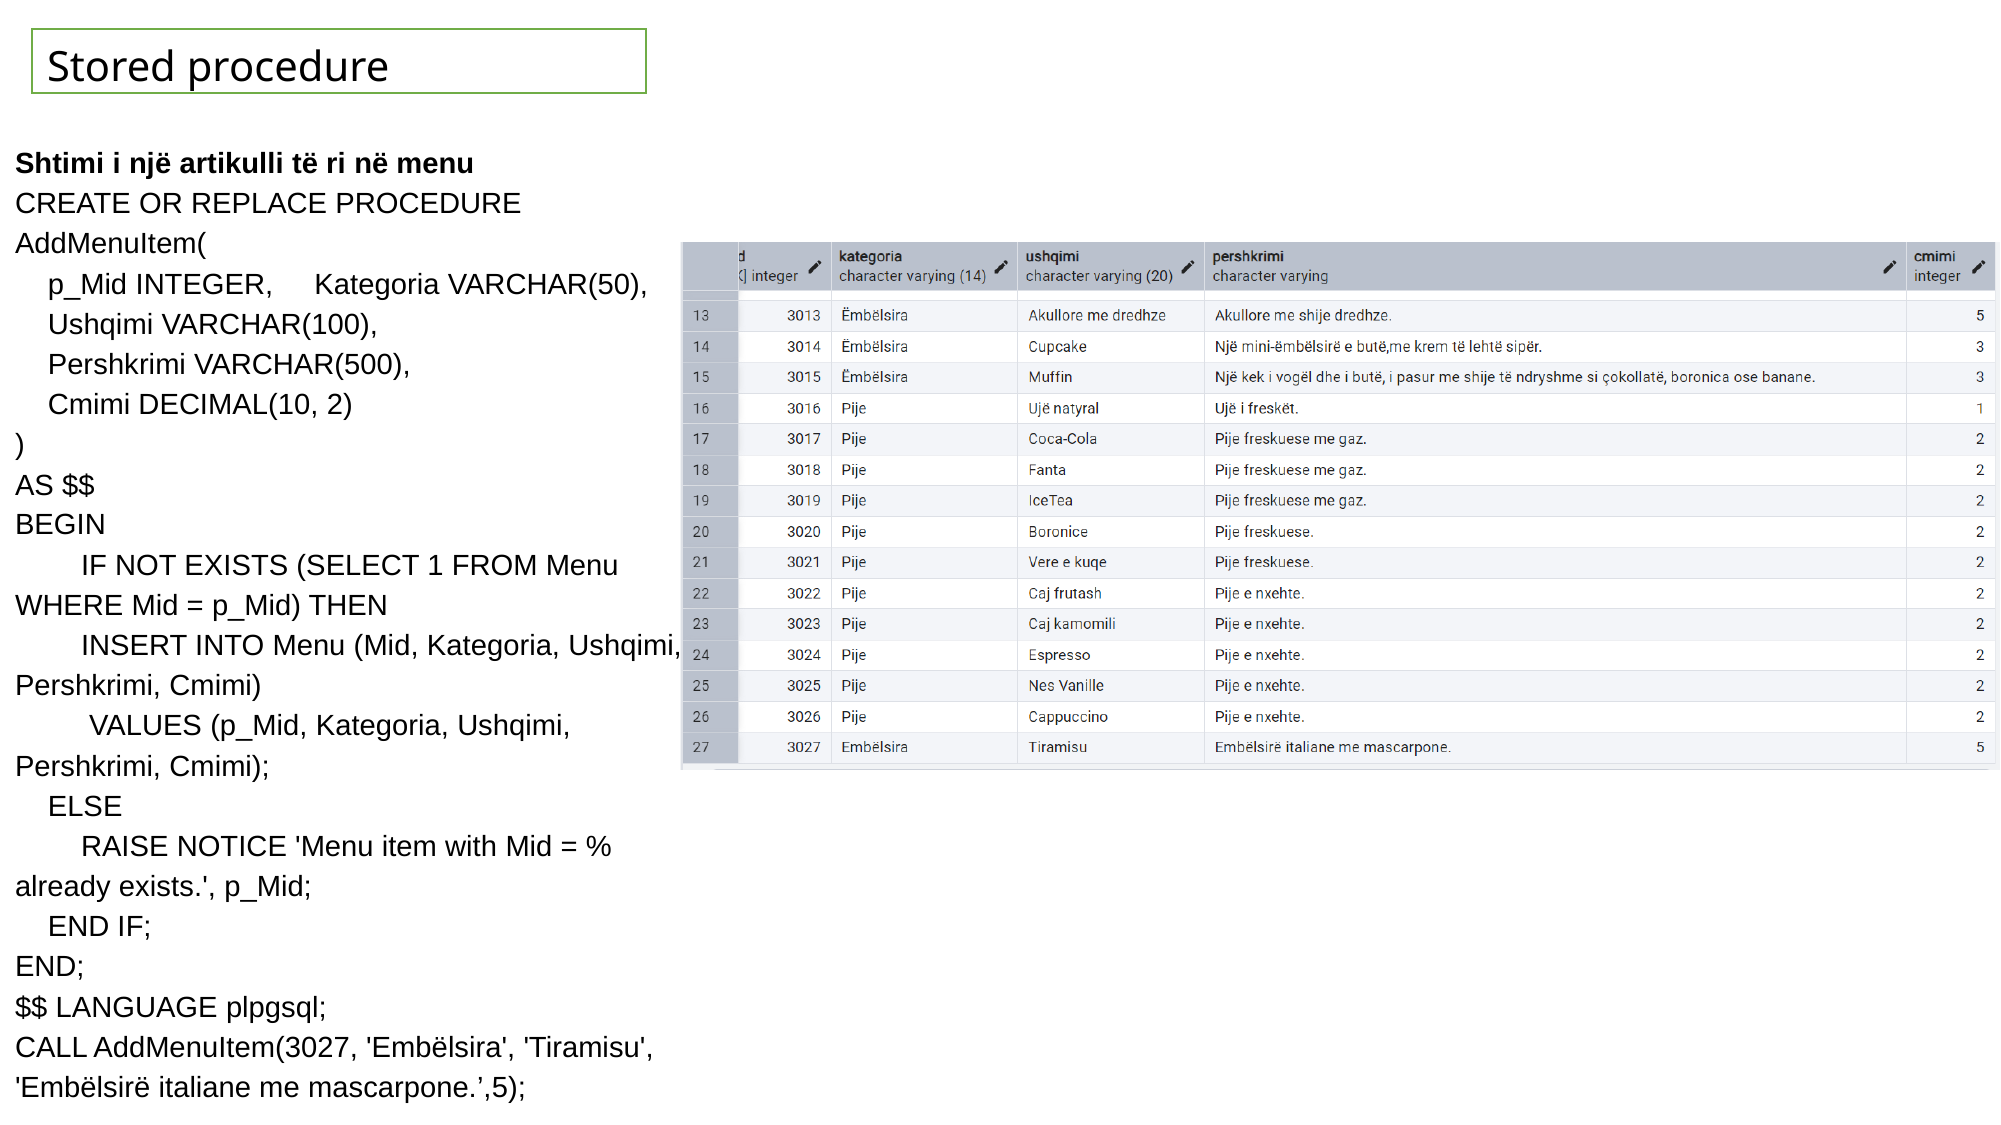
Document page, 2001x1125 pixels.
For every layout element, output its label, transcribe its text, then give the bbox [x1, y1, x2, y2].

text_box Stored procedure [32, 28, 646, 93]
text_box Shtimi i një artikulli të ri në menu CREATE OR REPLACE PROCEDURE AddMenuItem( p_Mid INTEGER, Kategoria VARCHAR(50), Ushqimi VARCHAR(100), Pershkrimi VARCHAR(500), Cmimi DECIMAL(10, 2) ) AS $$ BEGIN IF NOT EXISTS (SELECT 1 FROM Menu WHERE Mid = p_Mid) THEN INSERT INTO Menu (Mid, Kategoria, Ushqimi, Pershkrimi, Cmimi) VALUES (p_Mid, Kategoria, Ushqimi, Pershkrimi, Cmimi); ELSE RAISE NOTICE 'Menu item with Mid = % already exists.', p_Mid; END IF; END; $$ LANGUAGE plpgsql; CALL AddMenuItem(3027, 'Embëlsira', 'Tiramisu', 'Embëlsirë italiane me mascarpone.’,5); [0, 124, 717, 1119]
picture [680, 241, 2000, 770]
